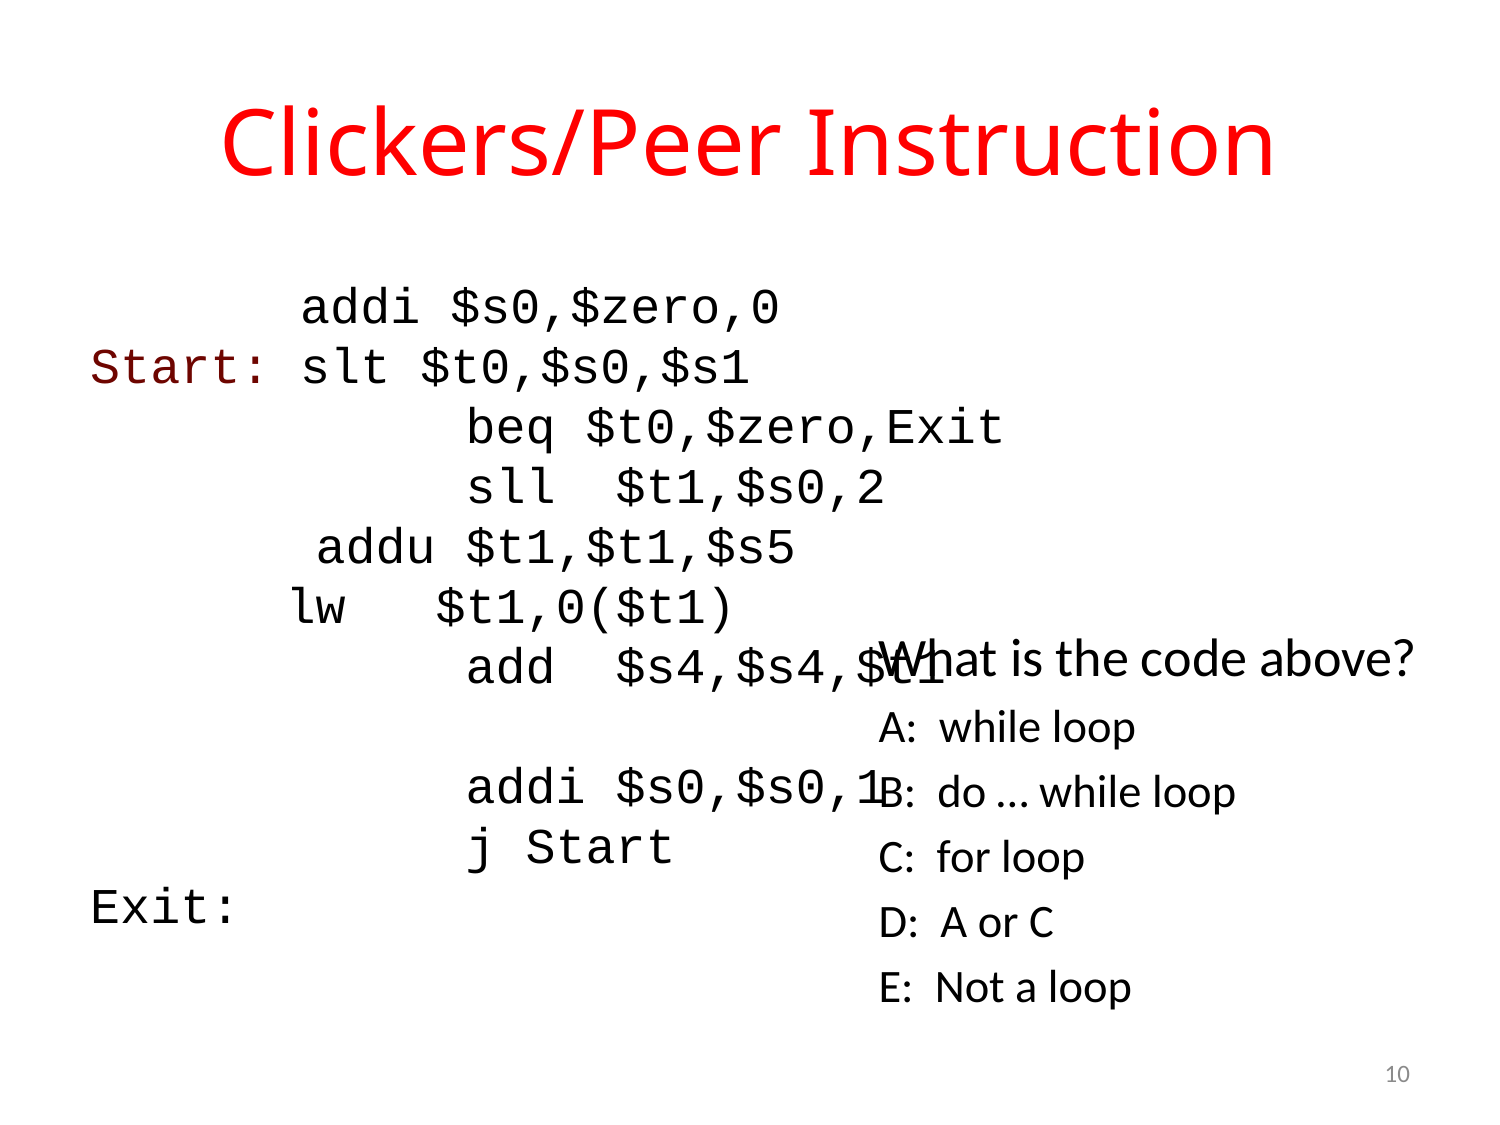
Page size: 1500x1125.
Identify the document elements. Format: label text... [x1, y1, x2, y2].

slide_number 10 [1074, 1042, 1425, 1103]
text_box addi $s0,$zero,0 Start: slt $t0,$s0,$s1 beq $t0,$zero,Exit sll $t1,$s0,2 addu $t1,$t1,$s5 lw $t1,0($t1) add $s4,$s4,$t1 addi $s0,$s0,1 j Start Exit: [75, 266, 1351, 942]
title Clickers/Peer Instruction [75, 45, 1425, 233]
list What is the code above? A: while loop B: do … while loop C: for loop D: A or C E: Not a loop [875, 618, 1463, 1024]
